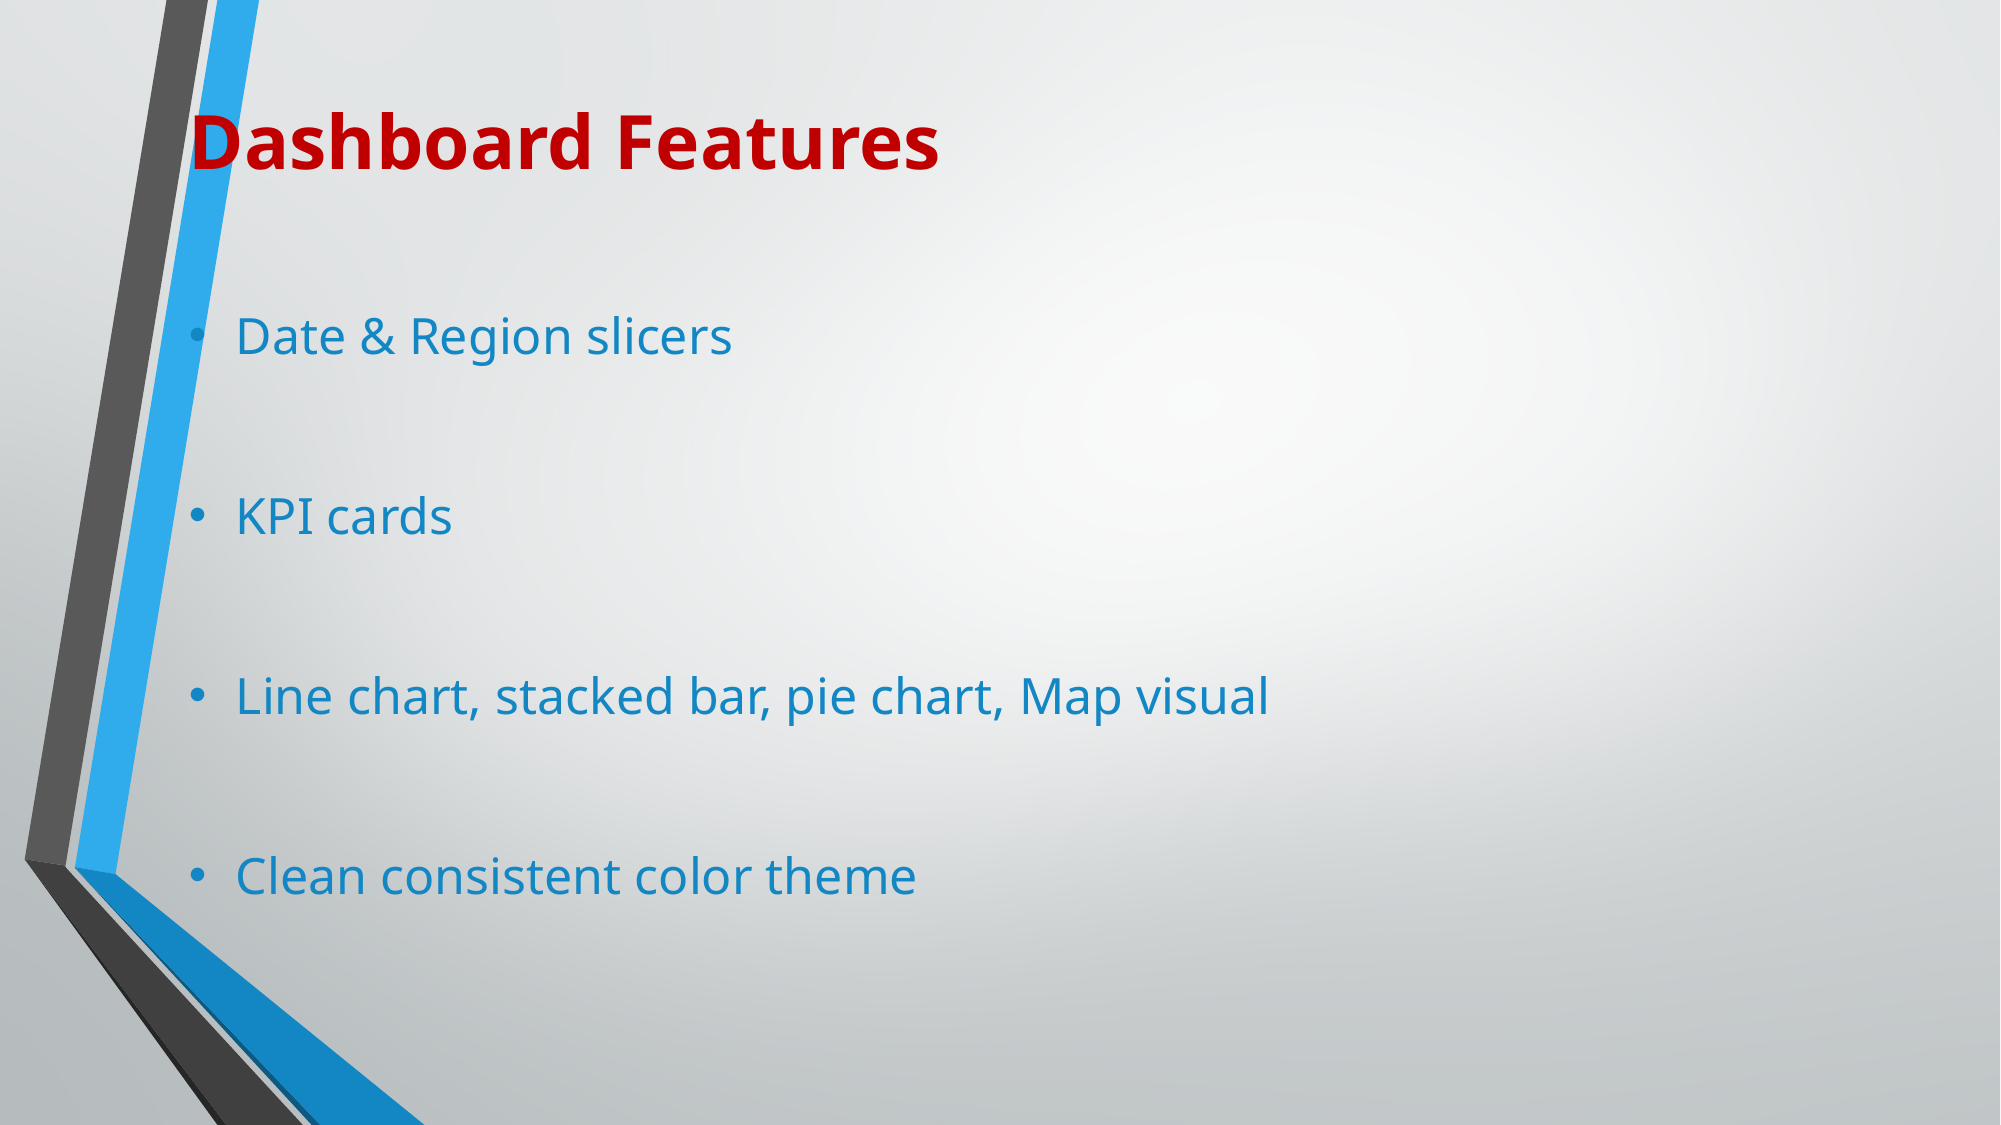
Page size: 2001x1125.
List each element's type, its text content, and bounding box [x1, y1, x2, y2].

text_box Dashboard Features Date & Region slicers KPI cards Line chart, stacked bar, pie chart, Map visual Clean consistent color theme [174, 87, 1518, 912]
